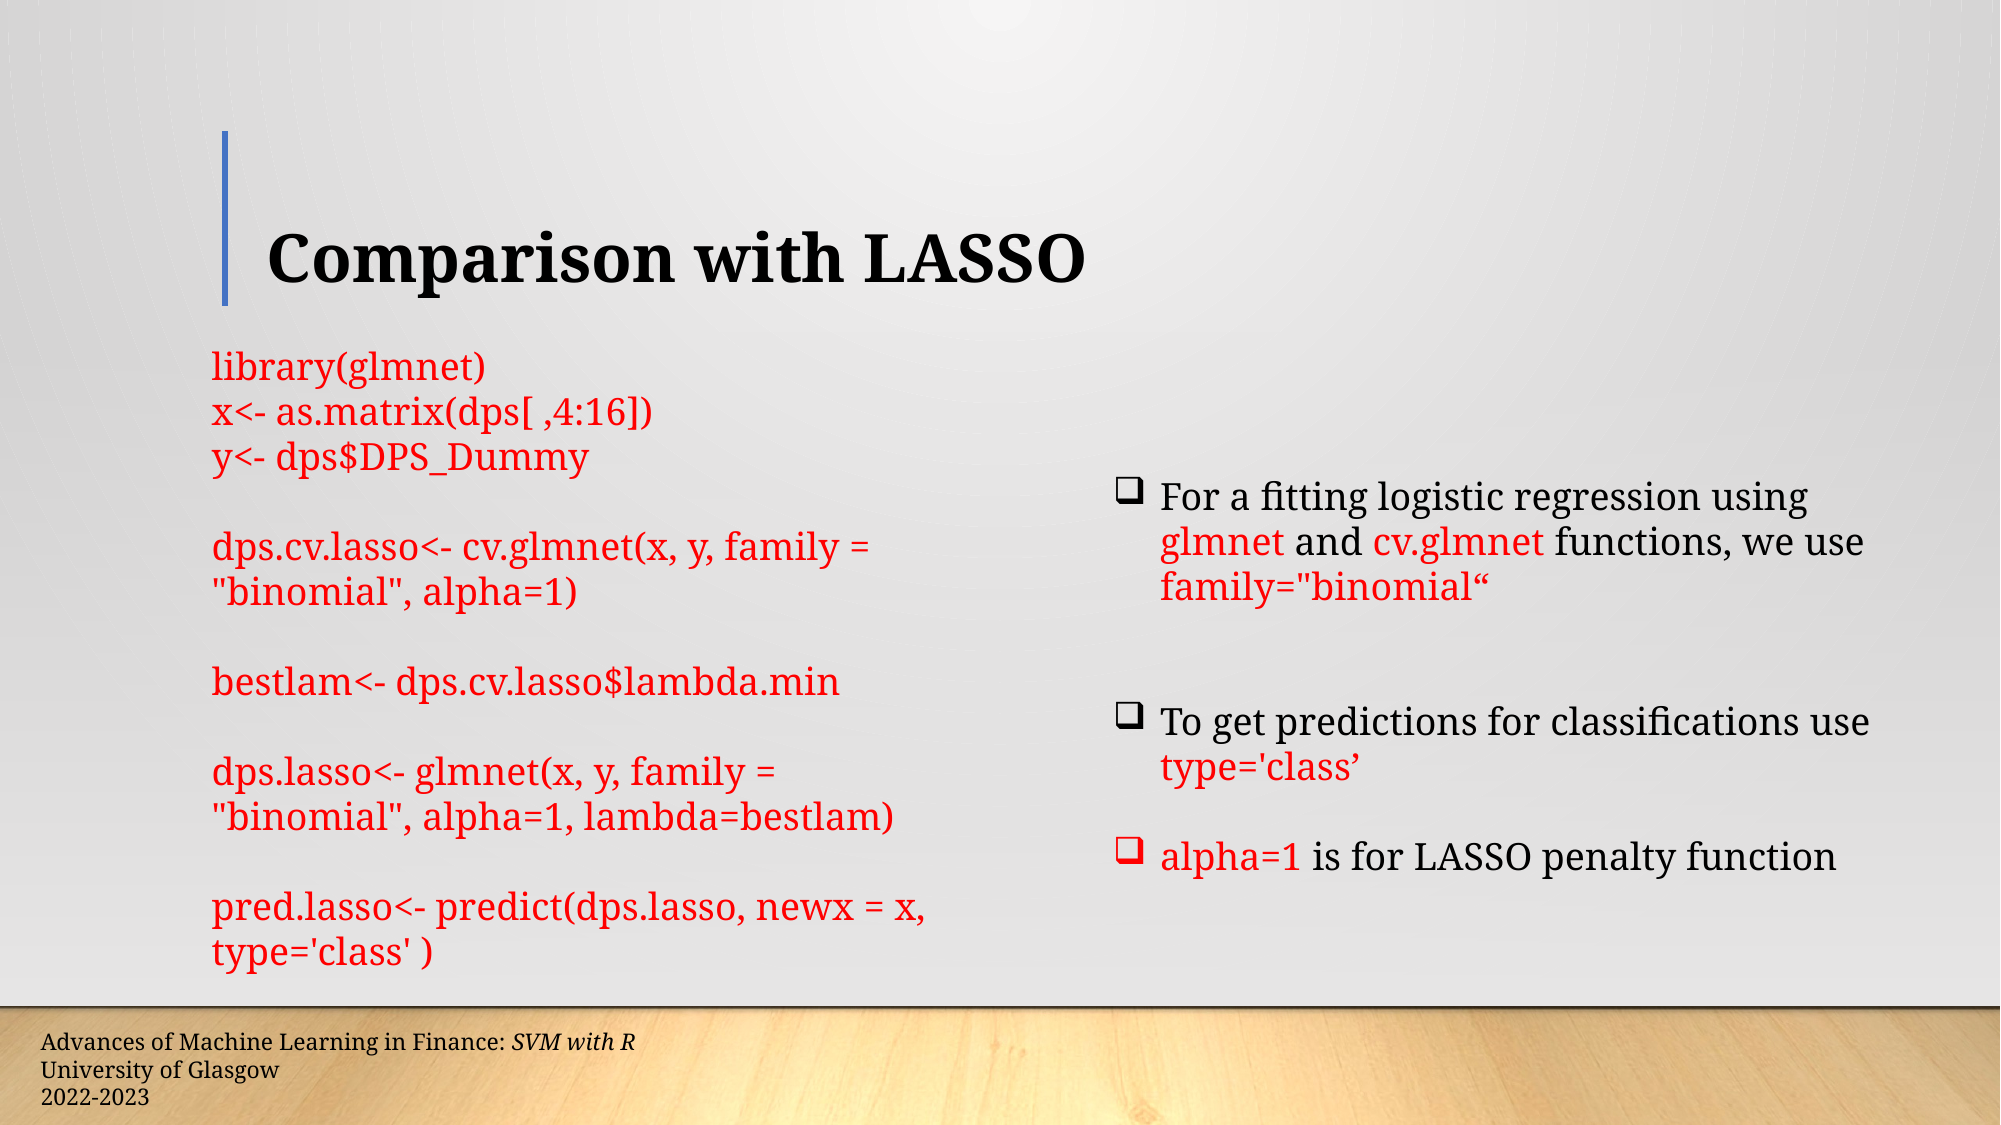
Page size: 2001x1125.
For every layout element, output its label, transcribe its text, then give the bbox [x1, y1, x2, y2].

text_box For a fitting logistic regression using glmnet and cv.glmnet functions, we use family="binomial“ To get predictions for classifications use type='class’ alpha=1 is for LASSO penalty function [1098, 465, 1902, 976]
text_box library(glmnet) x<- as.matrix(dps[ ,4:16]) y<- dps$DPS_Dummy dps.cv.lasso<- cv.glmnet(x, y, family = "binomial", alpha=1) bestlam<- dps.cv.lasso$lambda.min dps.lasso<- glmnet(x, y, family = "binomial", alpha=1, lambda=bestlam) pred.lasso<- predict(dps.lasso, newx = x, type='class' ) [196, 335, 1000, 980]
text_box Advances of Machine Learning in Finance: SVM with R University of Glasgow 2022-2023 [25, 1020, 882, 1118]
picture [0, 1006, 2000, 1125]
title Comparison with LASSO [251, 131, 1814, 305]
